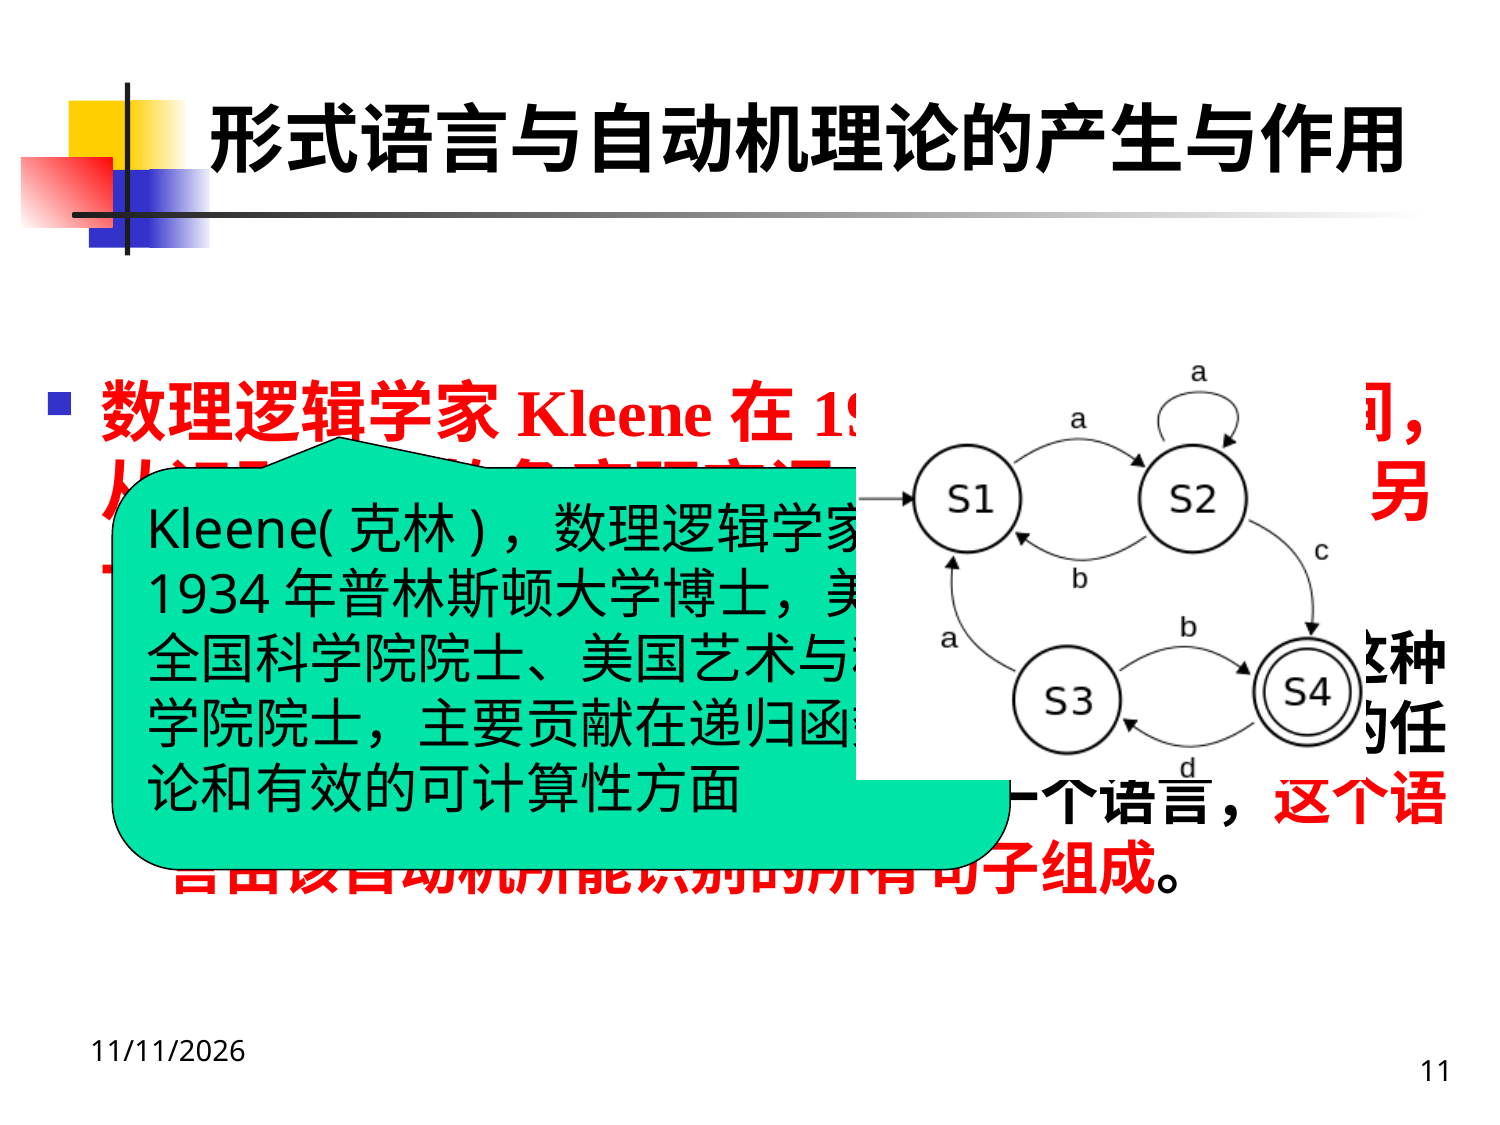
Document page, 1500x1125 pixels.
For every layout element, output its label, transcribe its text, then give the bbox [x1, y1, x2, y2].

text_box Kleene(克林)，数理逻辑学家，1934年普林斯顿大学博士，美国全国科学院院士、美国艺术与科学学院院士，主要贡献在递归函数理论和有效的可计算性方面 [112, 437, 1011, 870]
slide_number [75, 1037, 425, 1103]
title 形式语言与自动机理论的产生与作用 [194, 54, 1447, 218]
slide_number 11 [1155, 1024, 1468, 1100]
picture [855, 361, 1366, 781]
list 数理逻辑学家Kleene在1951年到1956年间，从识别语言的角度研究语言，给出了语言的另一种描述。 克林是在研究神经细胞中，建立了自动机，用这种自动机来识别语言：对于按照一定的规则构造的任一个自动机，该自动机就定义了一个语言，这个语言由该自动机所能识别的所有句子组成。 [29, 361, 1500, 1037]
